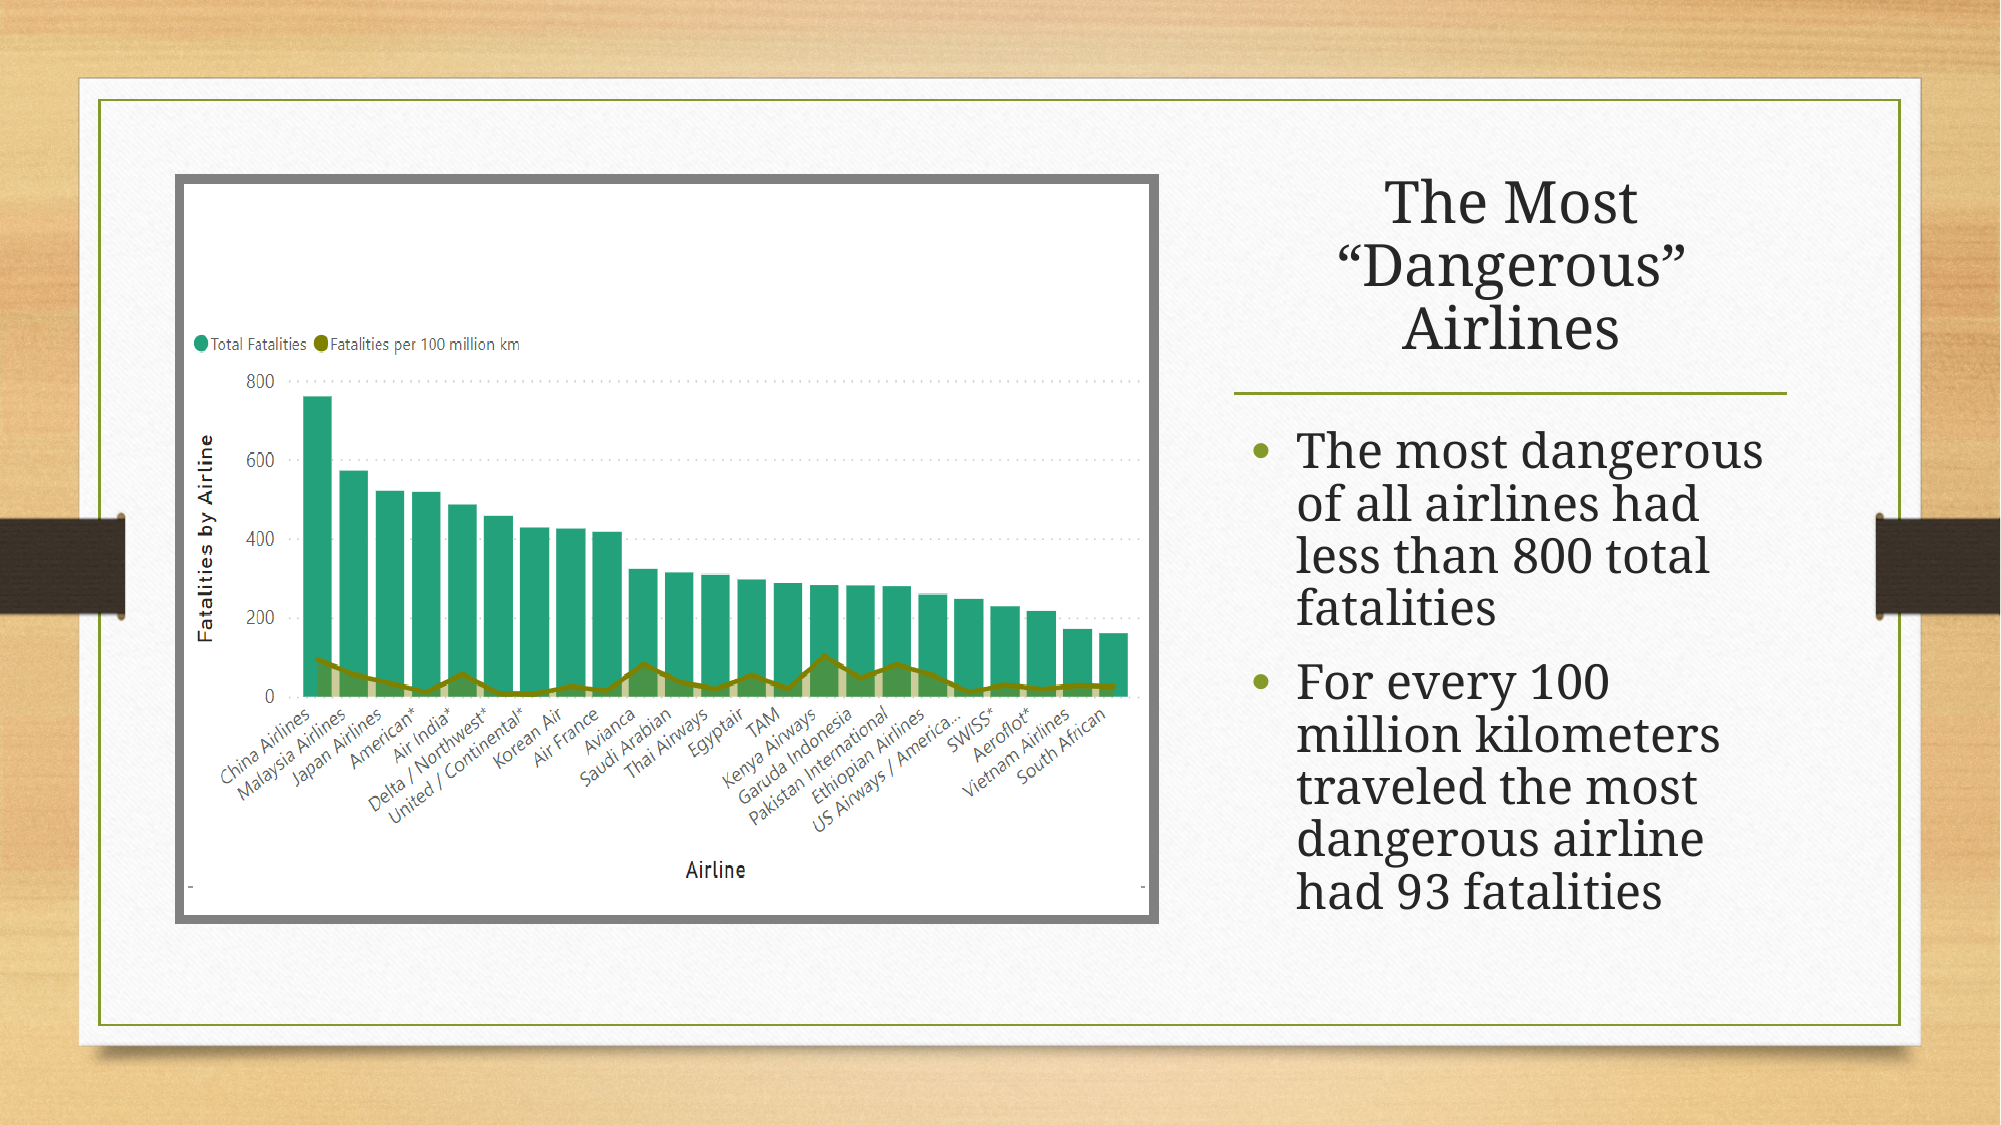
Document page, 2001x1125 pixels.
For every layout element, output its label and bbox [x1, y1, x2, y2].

text_box [0, 0, 2000, 1125]
picture [188, 312, 1146, 888]
